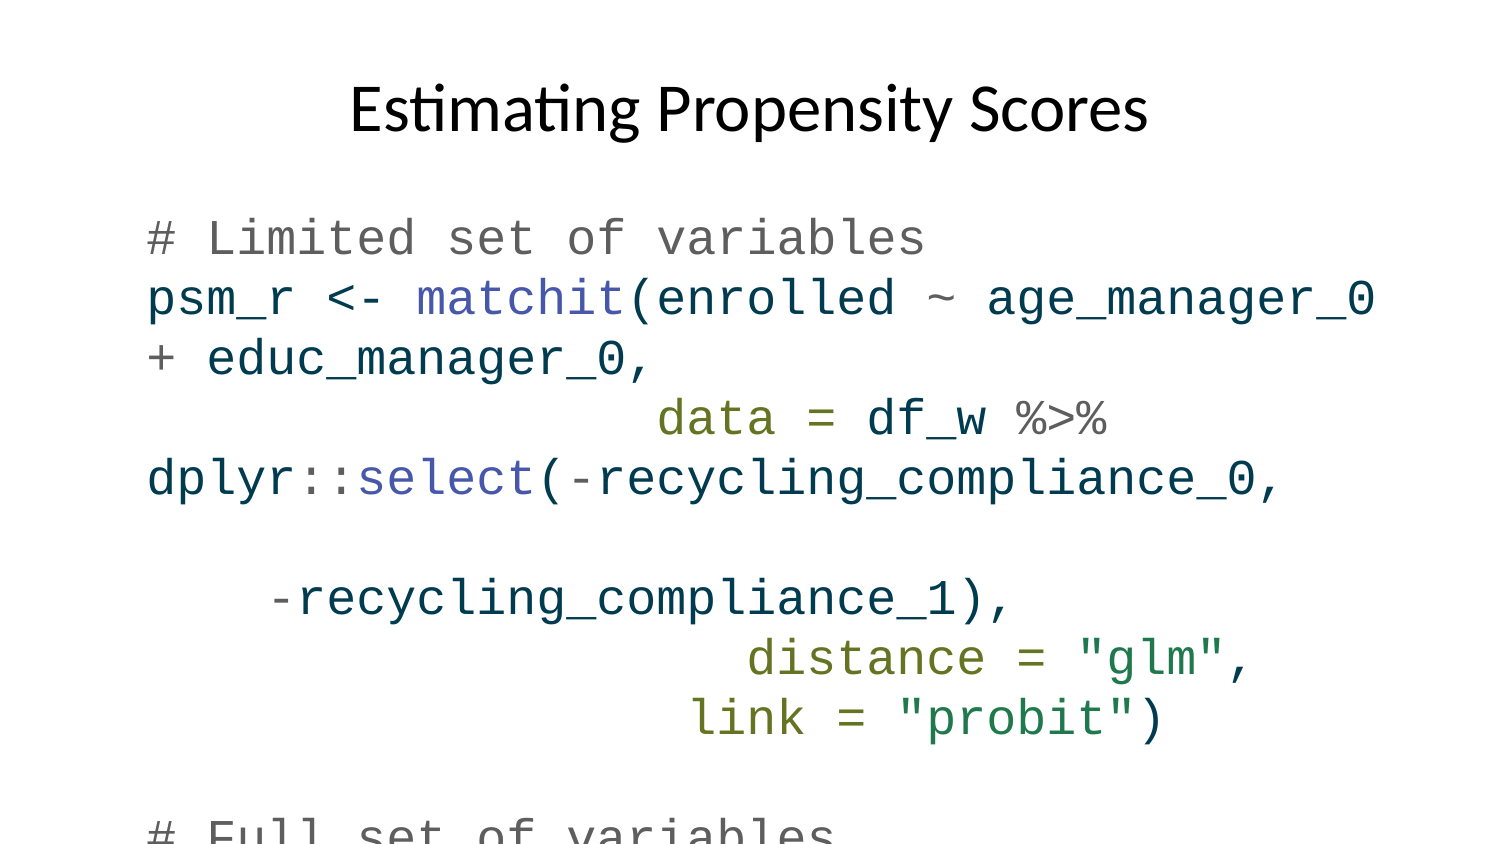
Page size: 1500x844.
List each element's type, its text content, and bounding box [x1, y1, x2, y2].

title Estimating Propensity Scores [75, 33, 1425, 175]
list # Limited set of variables psm_r <- matchit(enrolled ~ age_manager_0 + educ_manager_0, data = df_w %>% dplyr::select(-recycling_compliance_0, -recycling_compliance_1), distance = "glm", link = "probit") # Full set of variables psm_ur <- matchit(enrolled ~ age_manager_0 + educ_manager_0 + age_deputy_0 + educ_deputy_0 + female_manager_0 + foreign_owned_0 + staff_size_0 + advanced_filtration_0 + water_treatment_system_0 + facility_area_0 + recycling_center_distance_0, data = df_w %>% dplyr::select(-recycling_compliance_0, -recycling_compliance_1), distance = "glm",link = "probit") [75, 196, 1425, 754]
